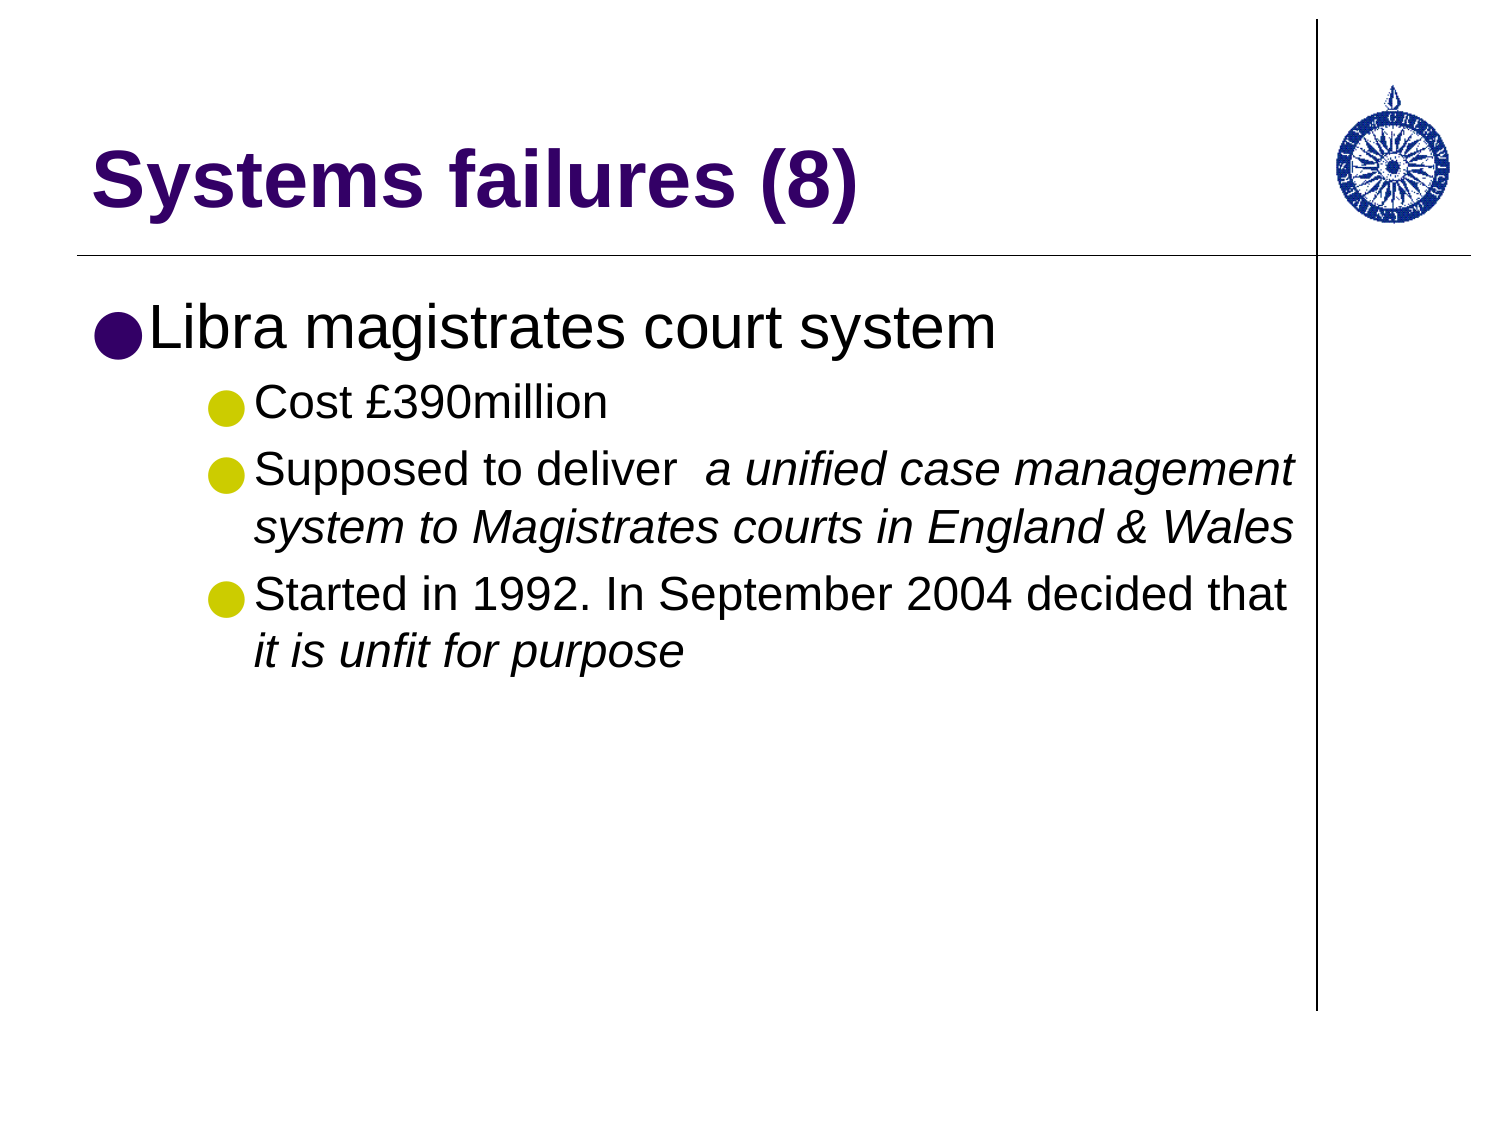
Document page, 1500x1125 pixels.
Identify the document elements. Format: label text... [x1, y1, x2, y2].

title Systems failures (8) [76, 19, 1315, 232]
list Libra magistrates court system Cost £390million Supposed to deliver a unified case management system to Magistrates courts in England & Wales Started in 1992. In September 2004 decided that it is unfit for purpose [76, 278, 1319, 1003]
picture [1328, 78, 1463, 255]
